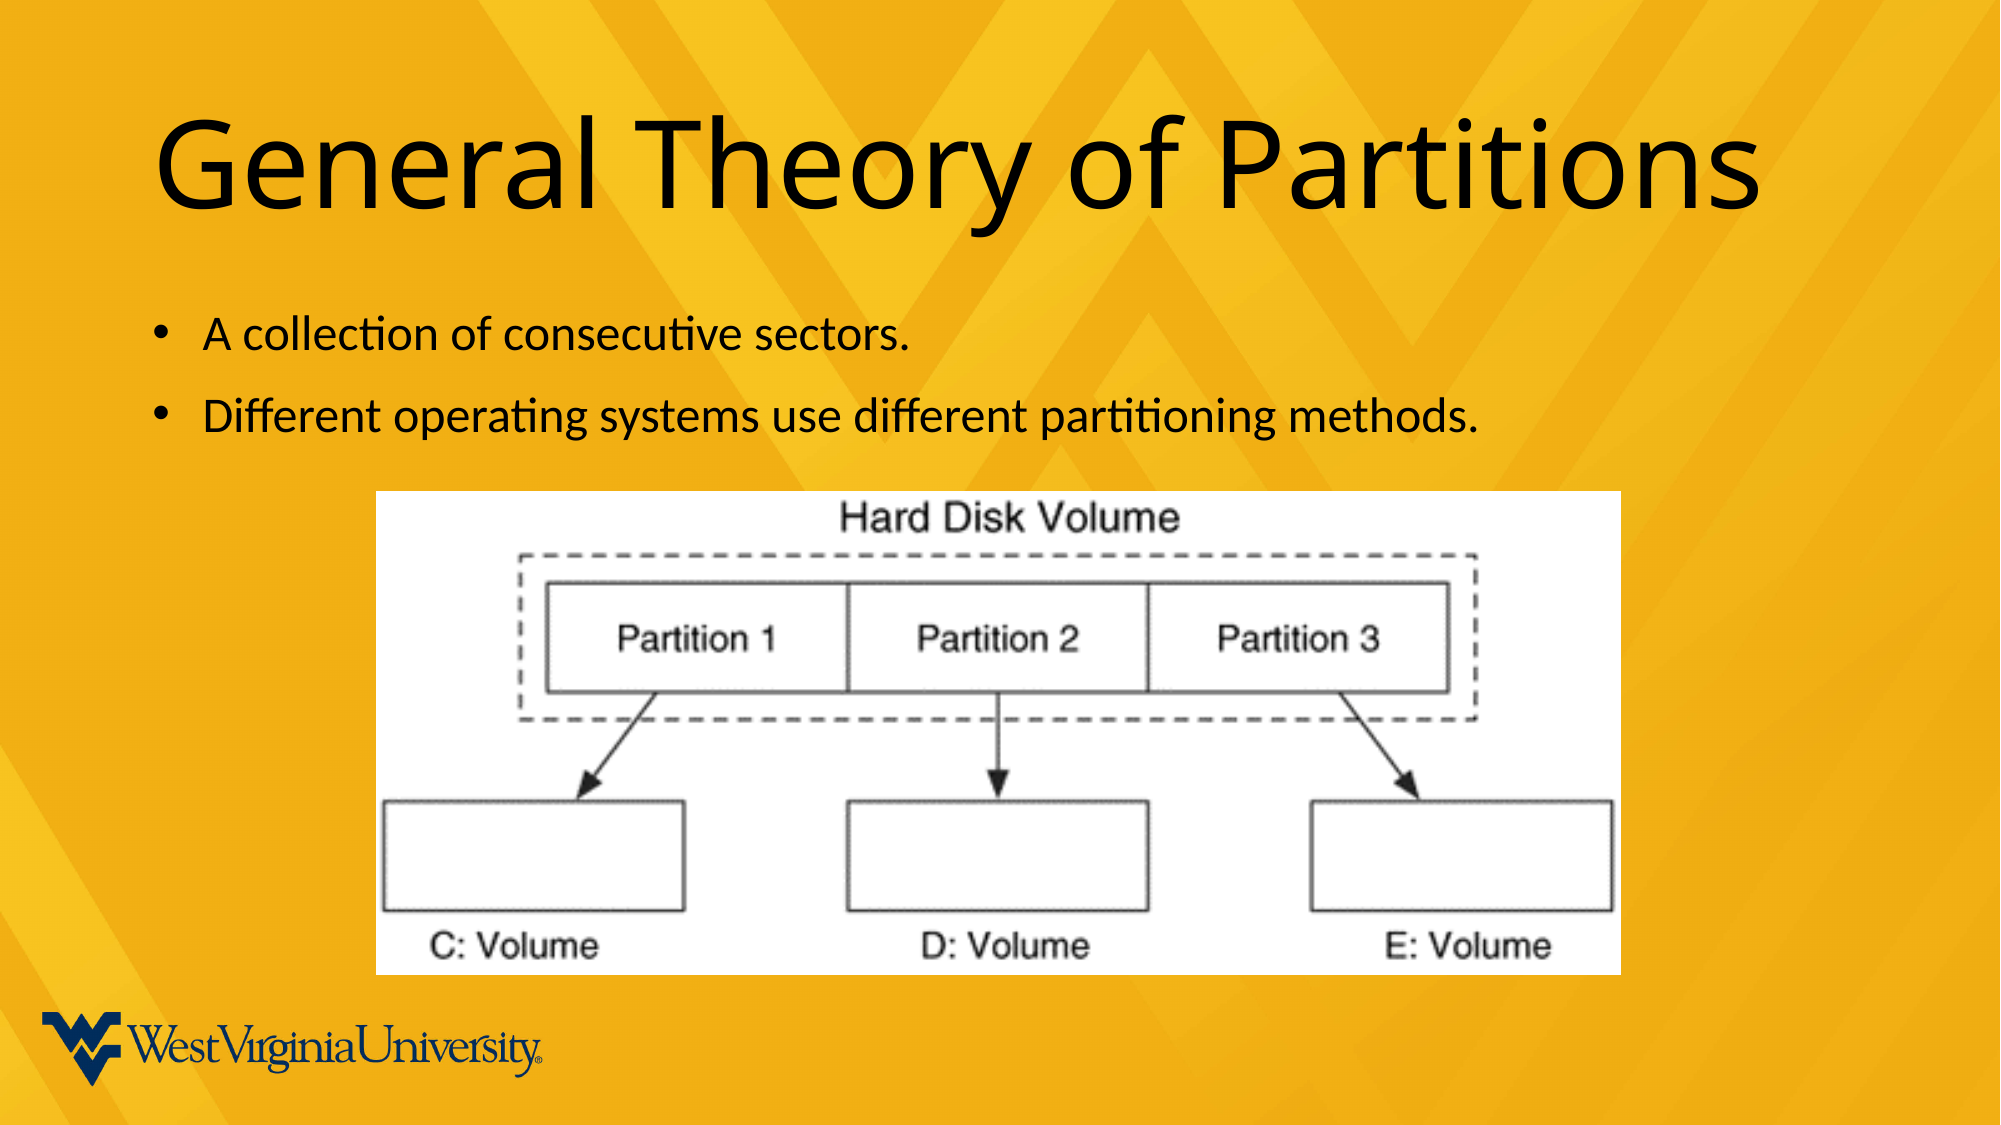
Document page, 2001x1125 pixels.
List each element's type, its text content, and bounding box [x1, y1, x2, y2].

list A collection of consecutive sectors. Different operating systems use different partitioning methods. [137, 299, 1863, 1014]
picture [0, 0, 2000, 1125]
title General Theory of Partitions [137, 60, 1863, 278]
